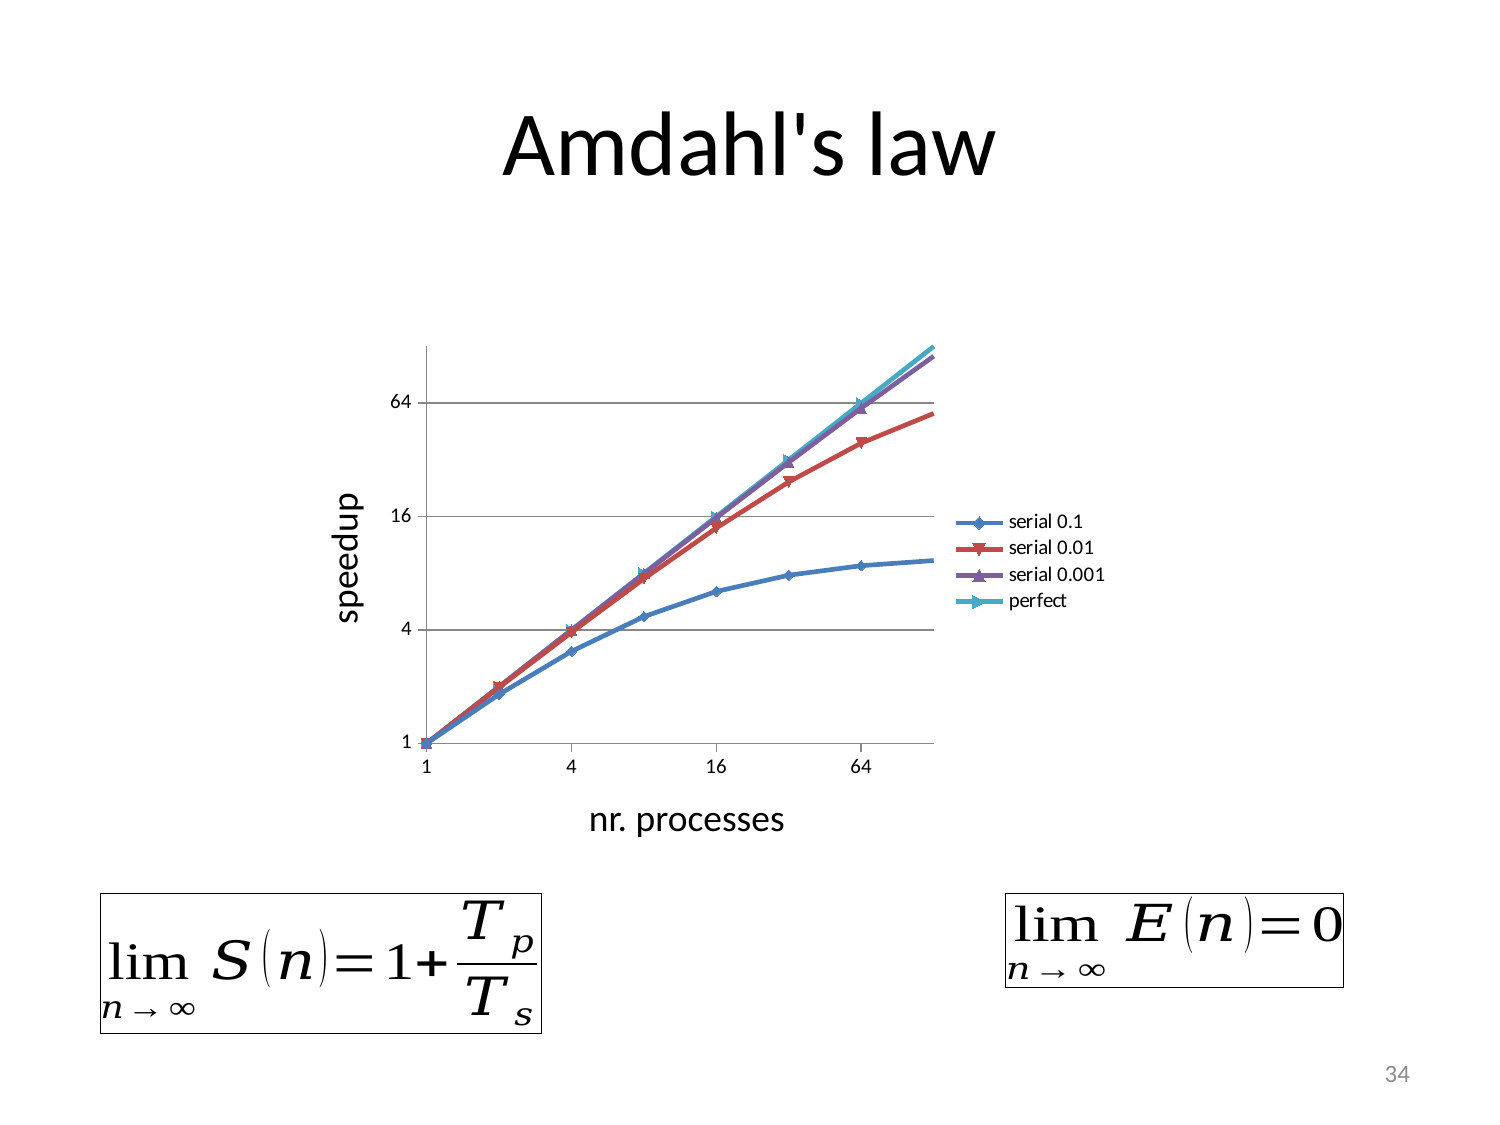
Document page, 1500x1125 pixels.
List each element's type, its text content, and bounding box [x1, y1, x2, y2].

title Amdahl's law [75, 45, 1425, 233]
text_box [312, 337, 1126, 848]
slide_number 34 [1074, 1042, 1425, 1103]
